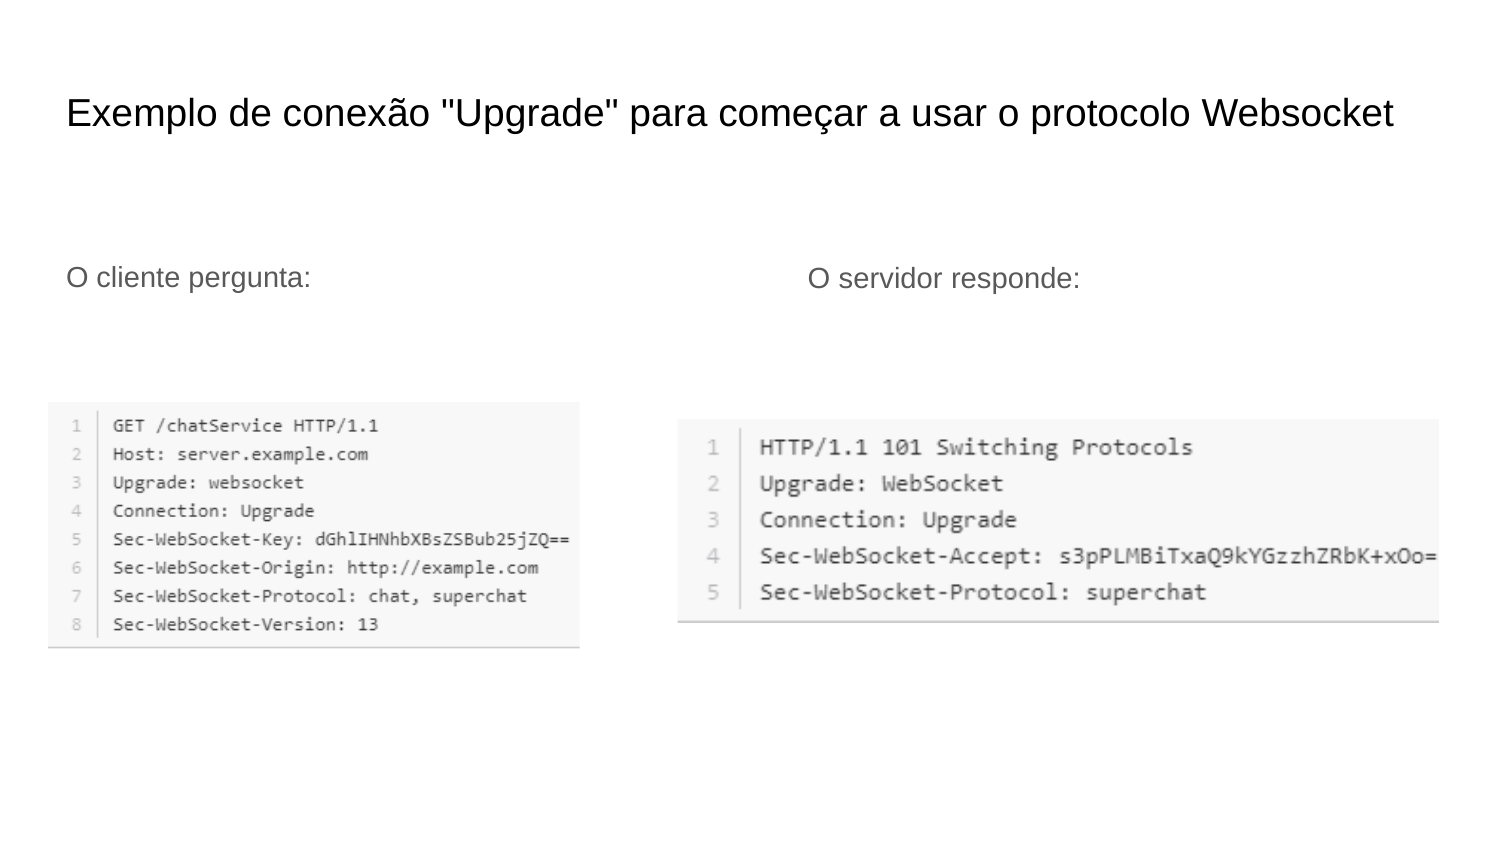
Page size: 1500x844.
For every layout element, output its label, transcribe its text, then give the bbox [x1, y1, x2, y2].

picture [47, 402, 580, 650]
list O cliente pergunta: [51, 238, 708, 309]
title Exemplo de conexão "Upgrade" para começar a usar o protocolo Websocket [51, 72, 1449, 167]
list O servidor responde: [792, 238, 1449, 321]
picture [677, 419, 1440, 623]
